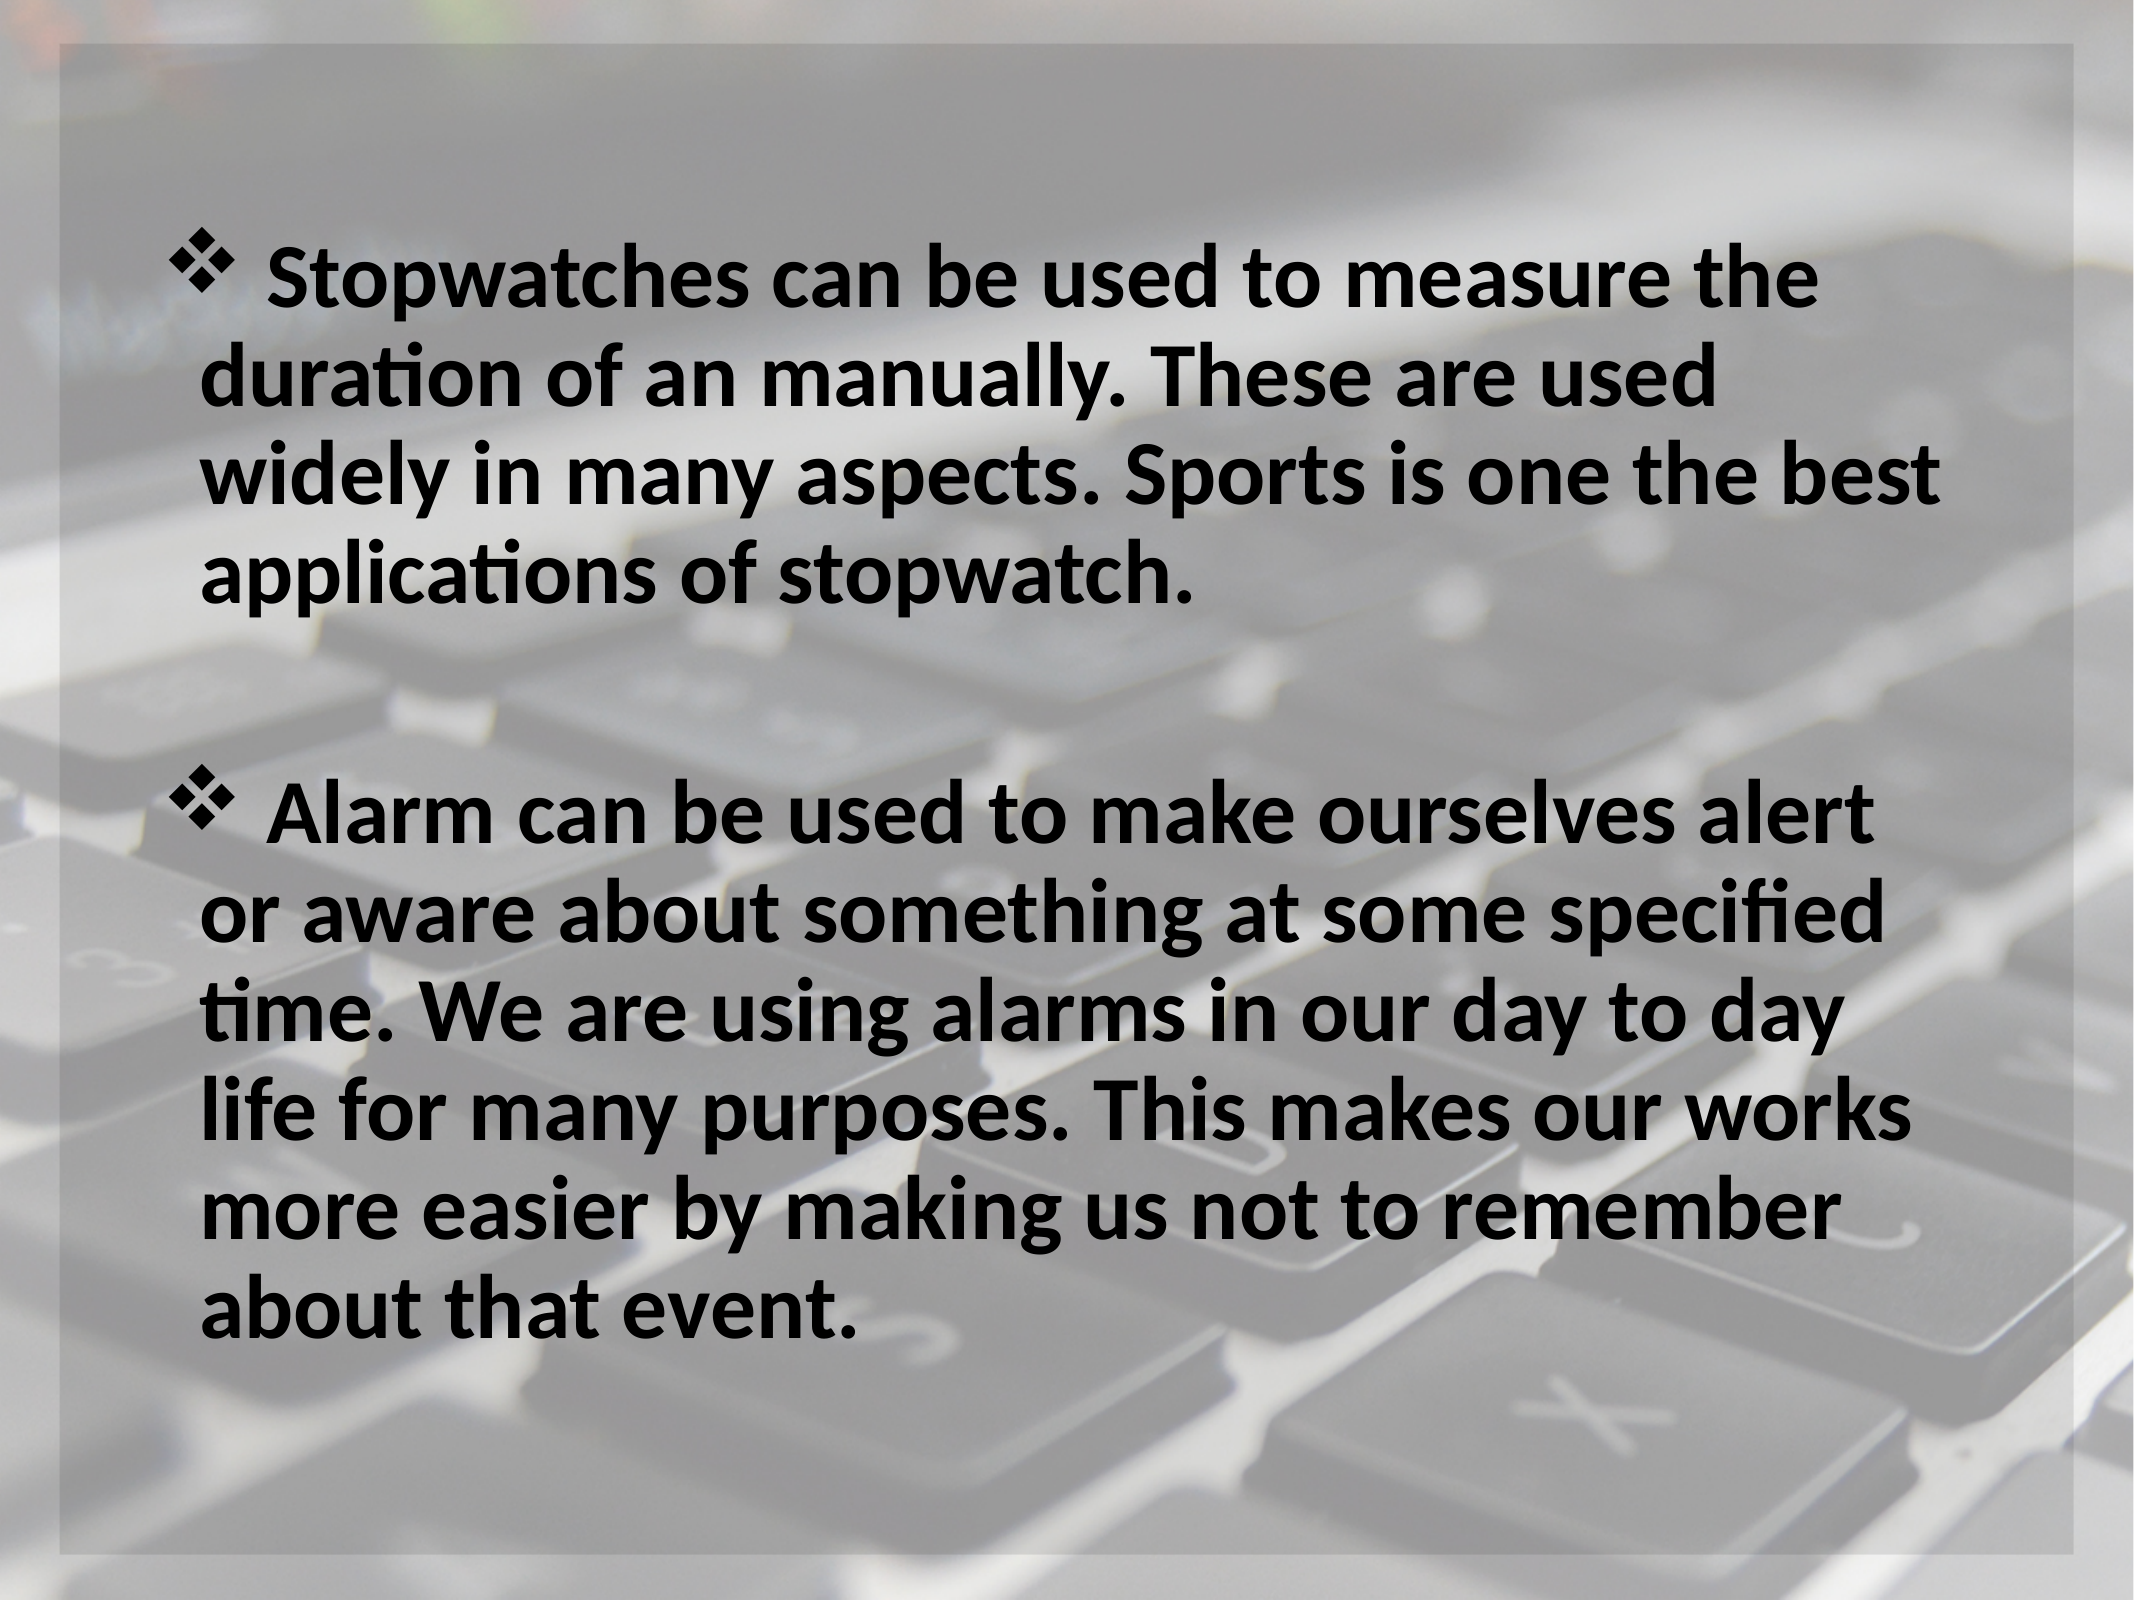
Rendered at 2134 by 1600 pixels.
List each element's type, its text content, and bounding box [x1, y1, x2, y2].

list Stopwatches can be used to measure the duration of an manually. These are used widely in many aspects. Sports is one the best applications of stopwatch. Alarm can be used to make ourselves alert or aware about something at some specified time. We are using alarms in our day to day life for many purposes. This makes our works more easier by making us not to remember about that event. [146, 100, 1987, 1480]
picture [0, 0, 2134, 1600]
